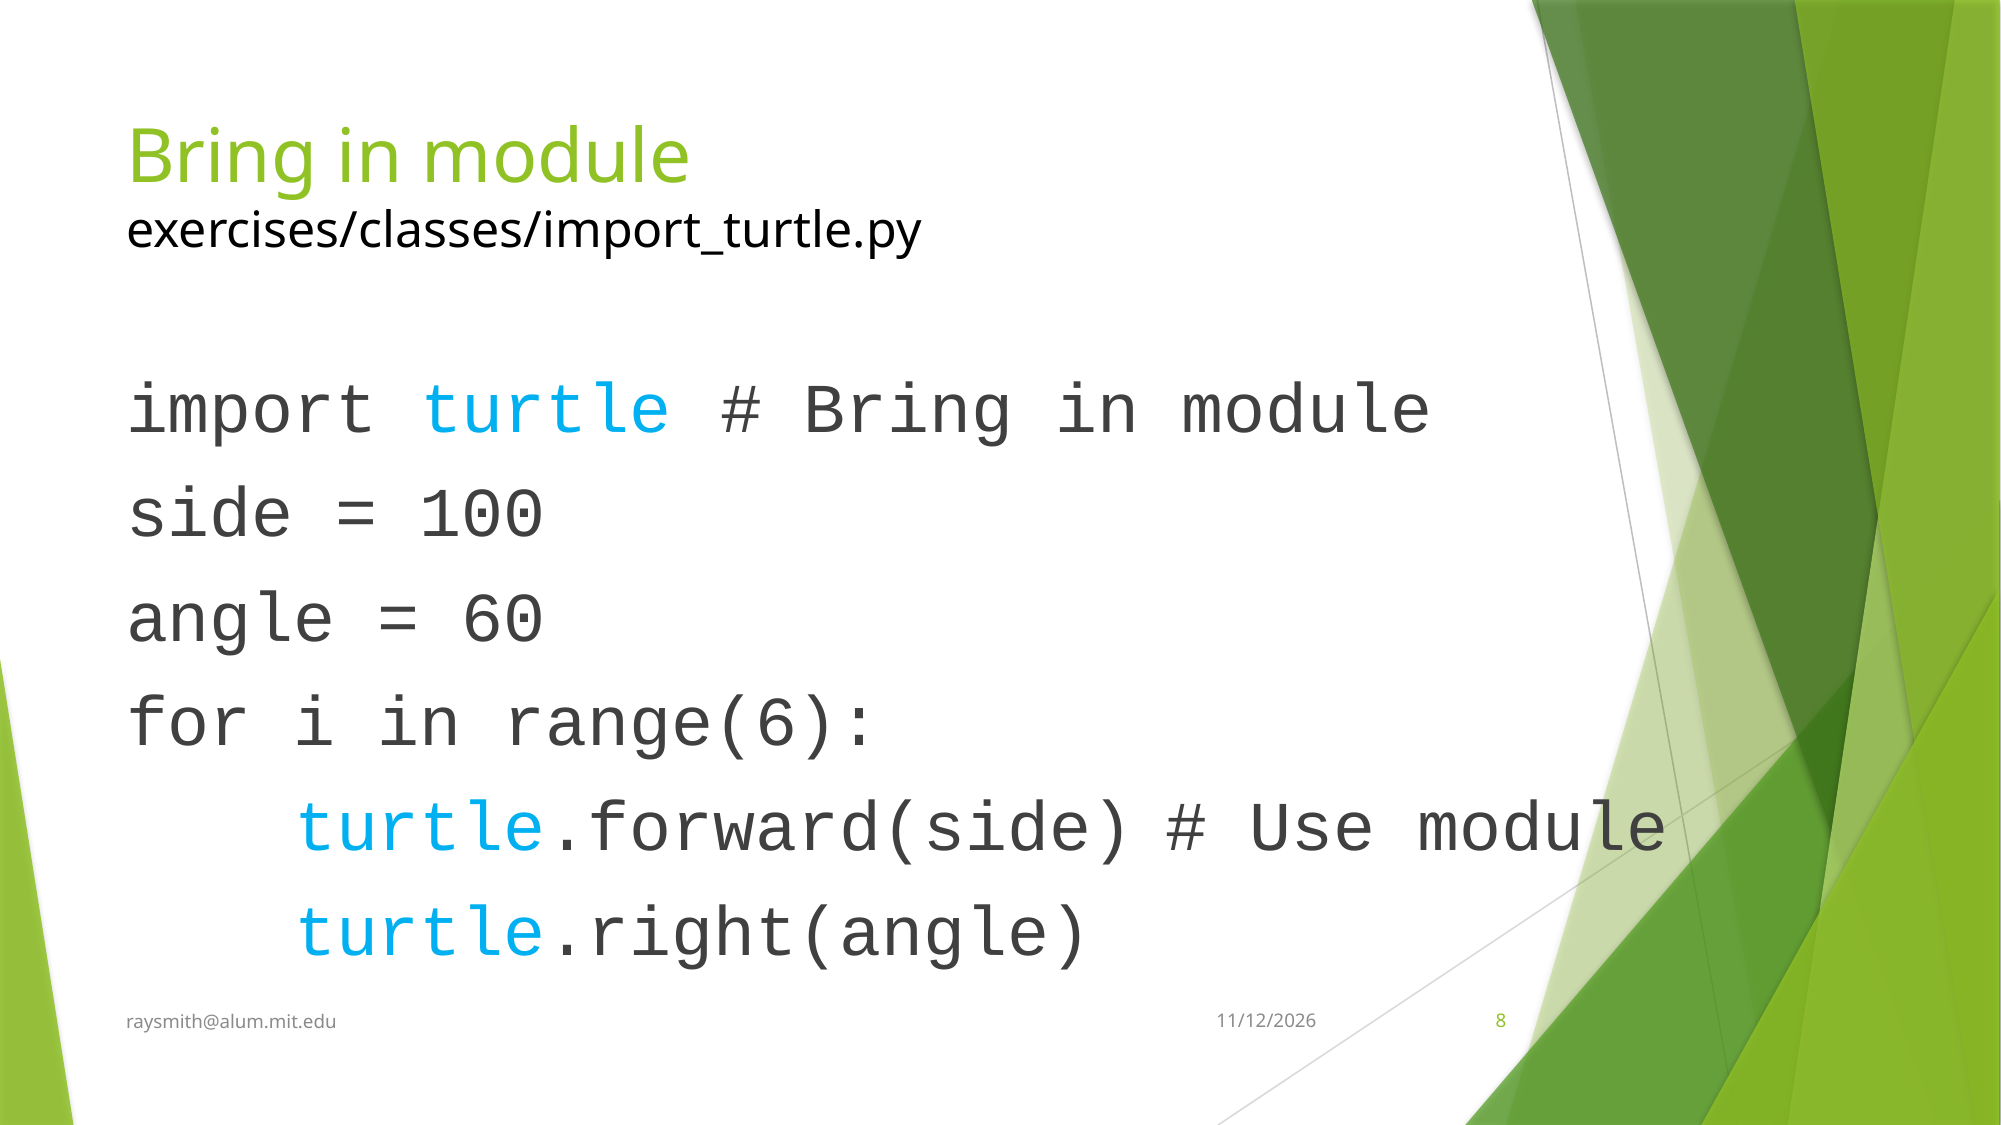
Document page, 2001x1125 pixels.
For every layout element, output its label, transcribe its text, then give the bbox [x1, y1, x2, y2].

slide_number 8 [1409, 991, 1522, 1051]
footer raysmith@alum.mit.edu [111, 991, 1145, 1051]
list import turtle # Bring in module side = 100 angle = 60 for i in range(6): turtle.forward(side) # Use module turtle.right(angle) [111, 354, 1722, 992]
title Bring in module exercises/classes/import_turtle.py [111, 99, 1522, 317]
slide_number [1181, 991, 1332, 1051]
